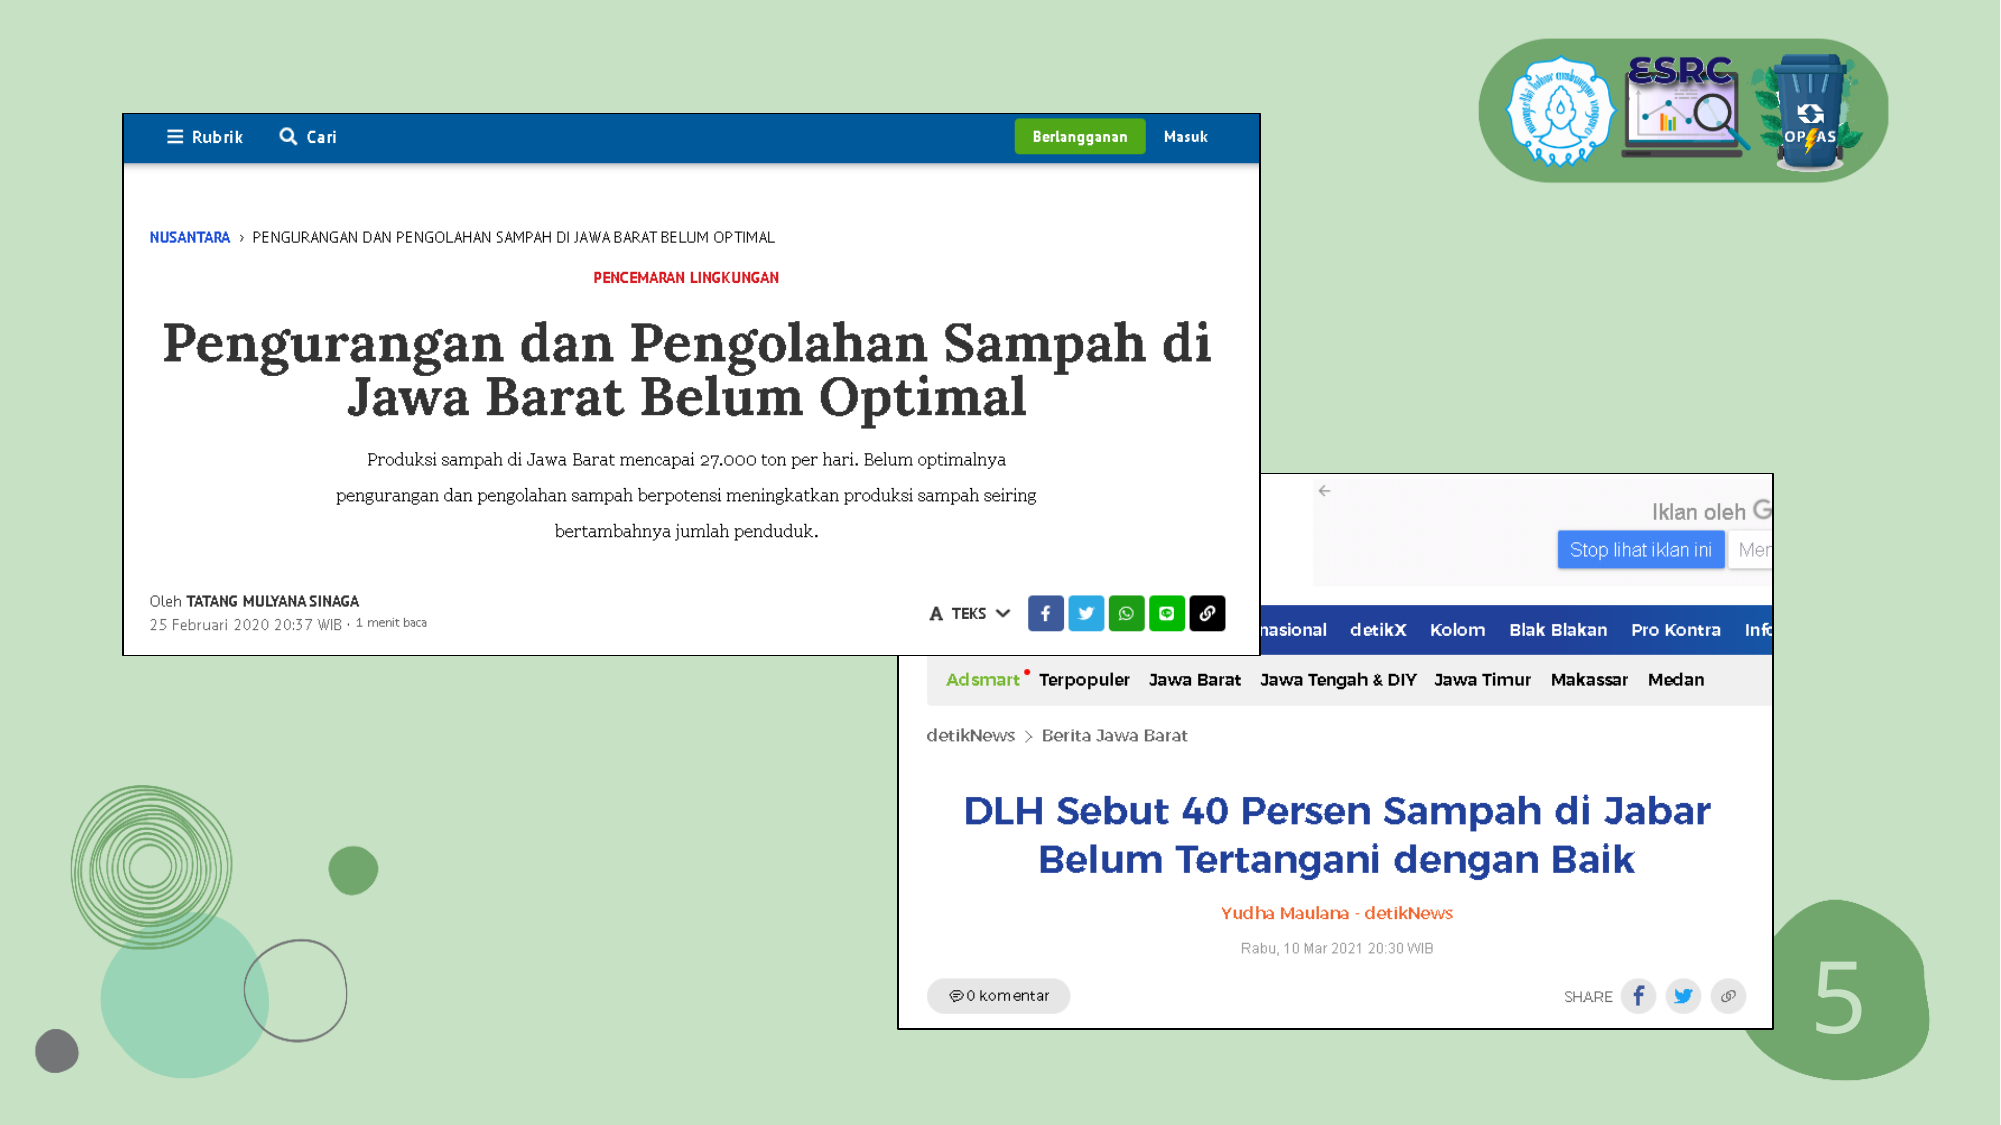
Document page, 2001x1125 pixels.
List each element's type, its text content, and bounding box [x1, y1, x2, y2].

text_box 5 [1795, 926, 1880, 1062]
picture [0, 0, 2001, 1125]
